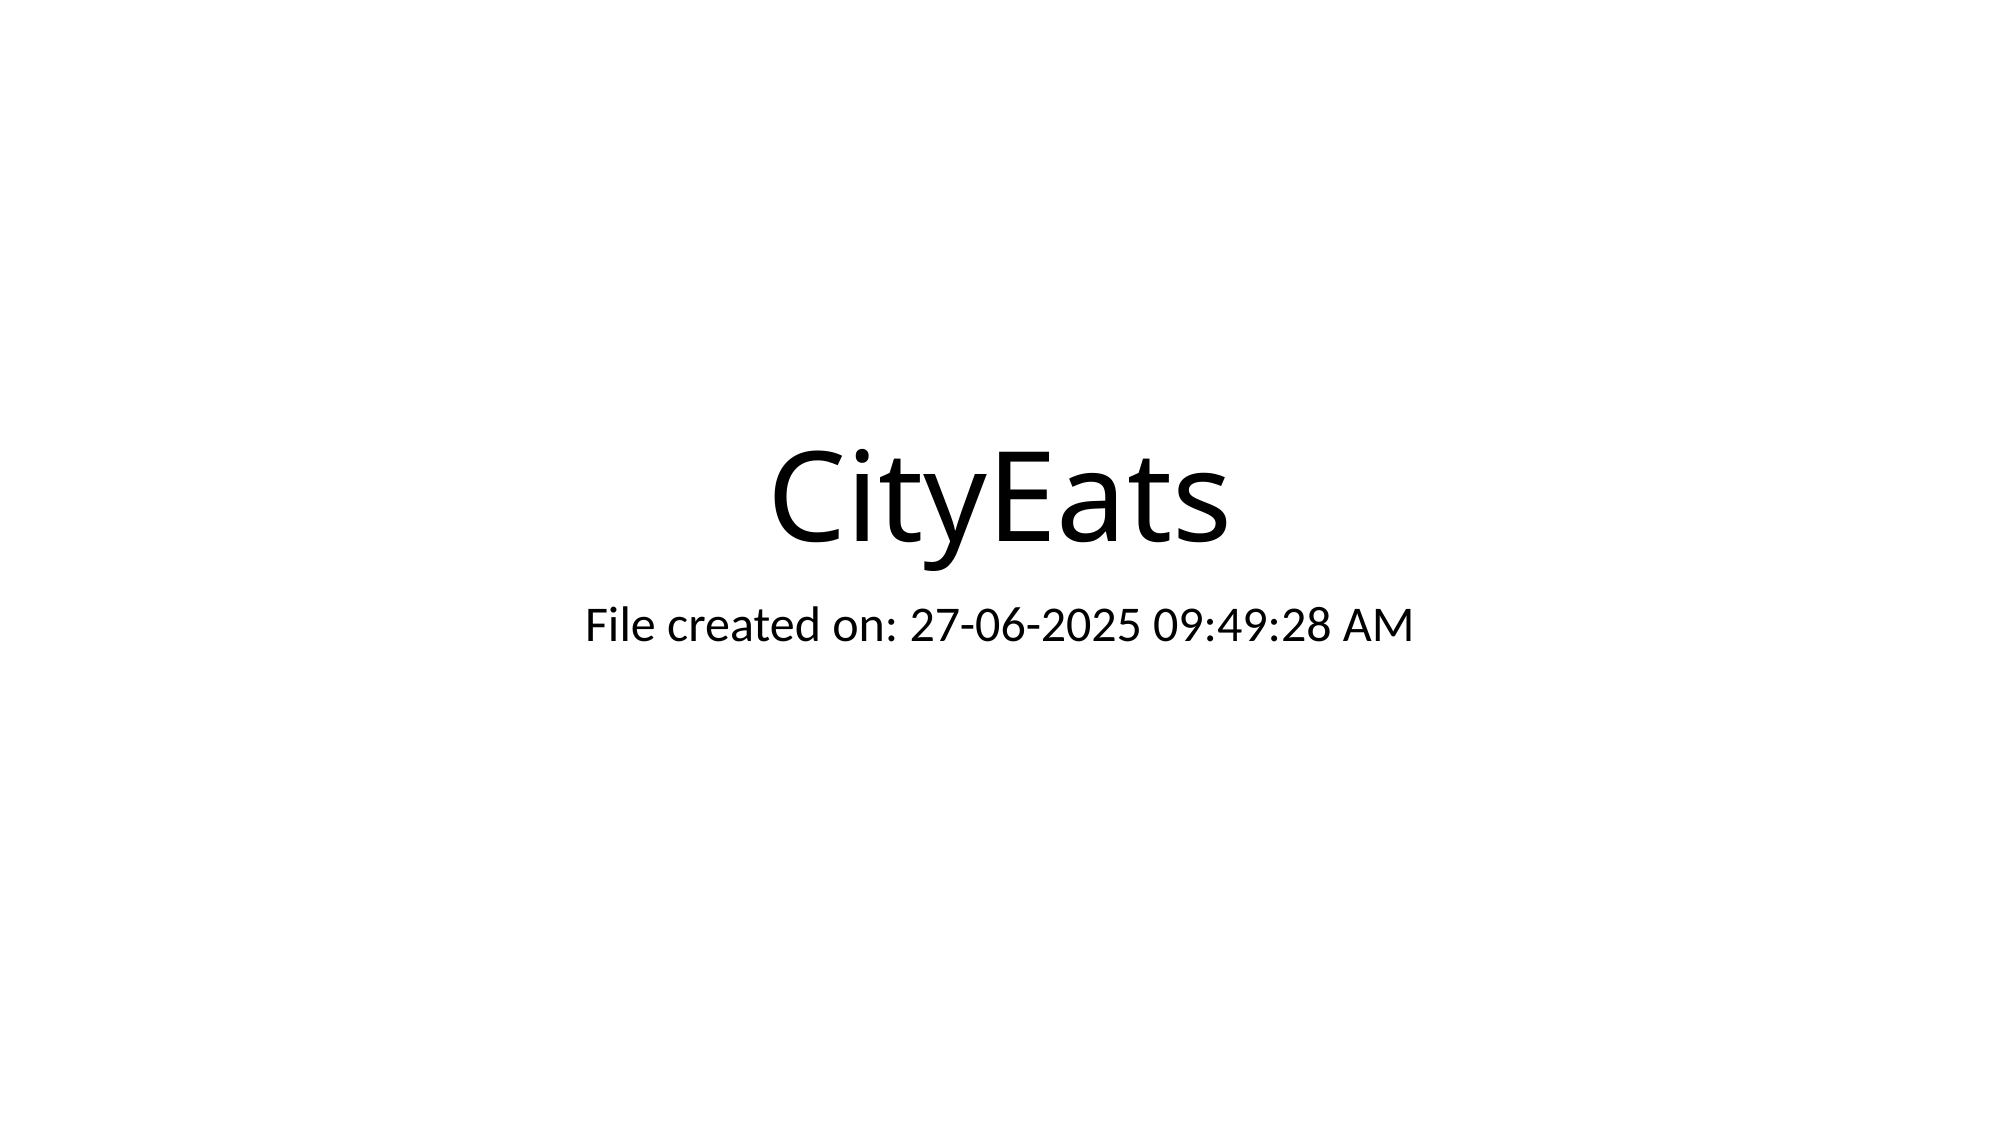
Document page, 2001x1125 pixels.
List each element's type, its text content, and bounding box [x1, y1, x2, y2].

title CityEats [249, 184, 1750, 576]
subtitle File created on: 27-06-2025 09:49:28 AM [249, 590, 1750, 863]
